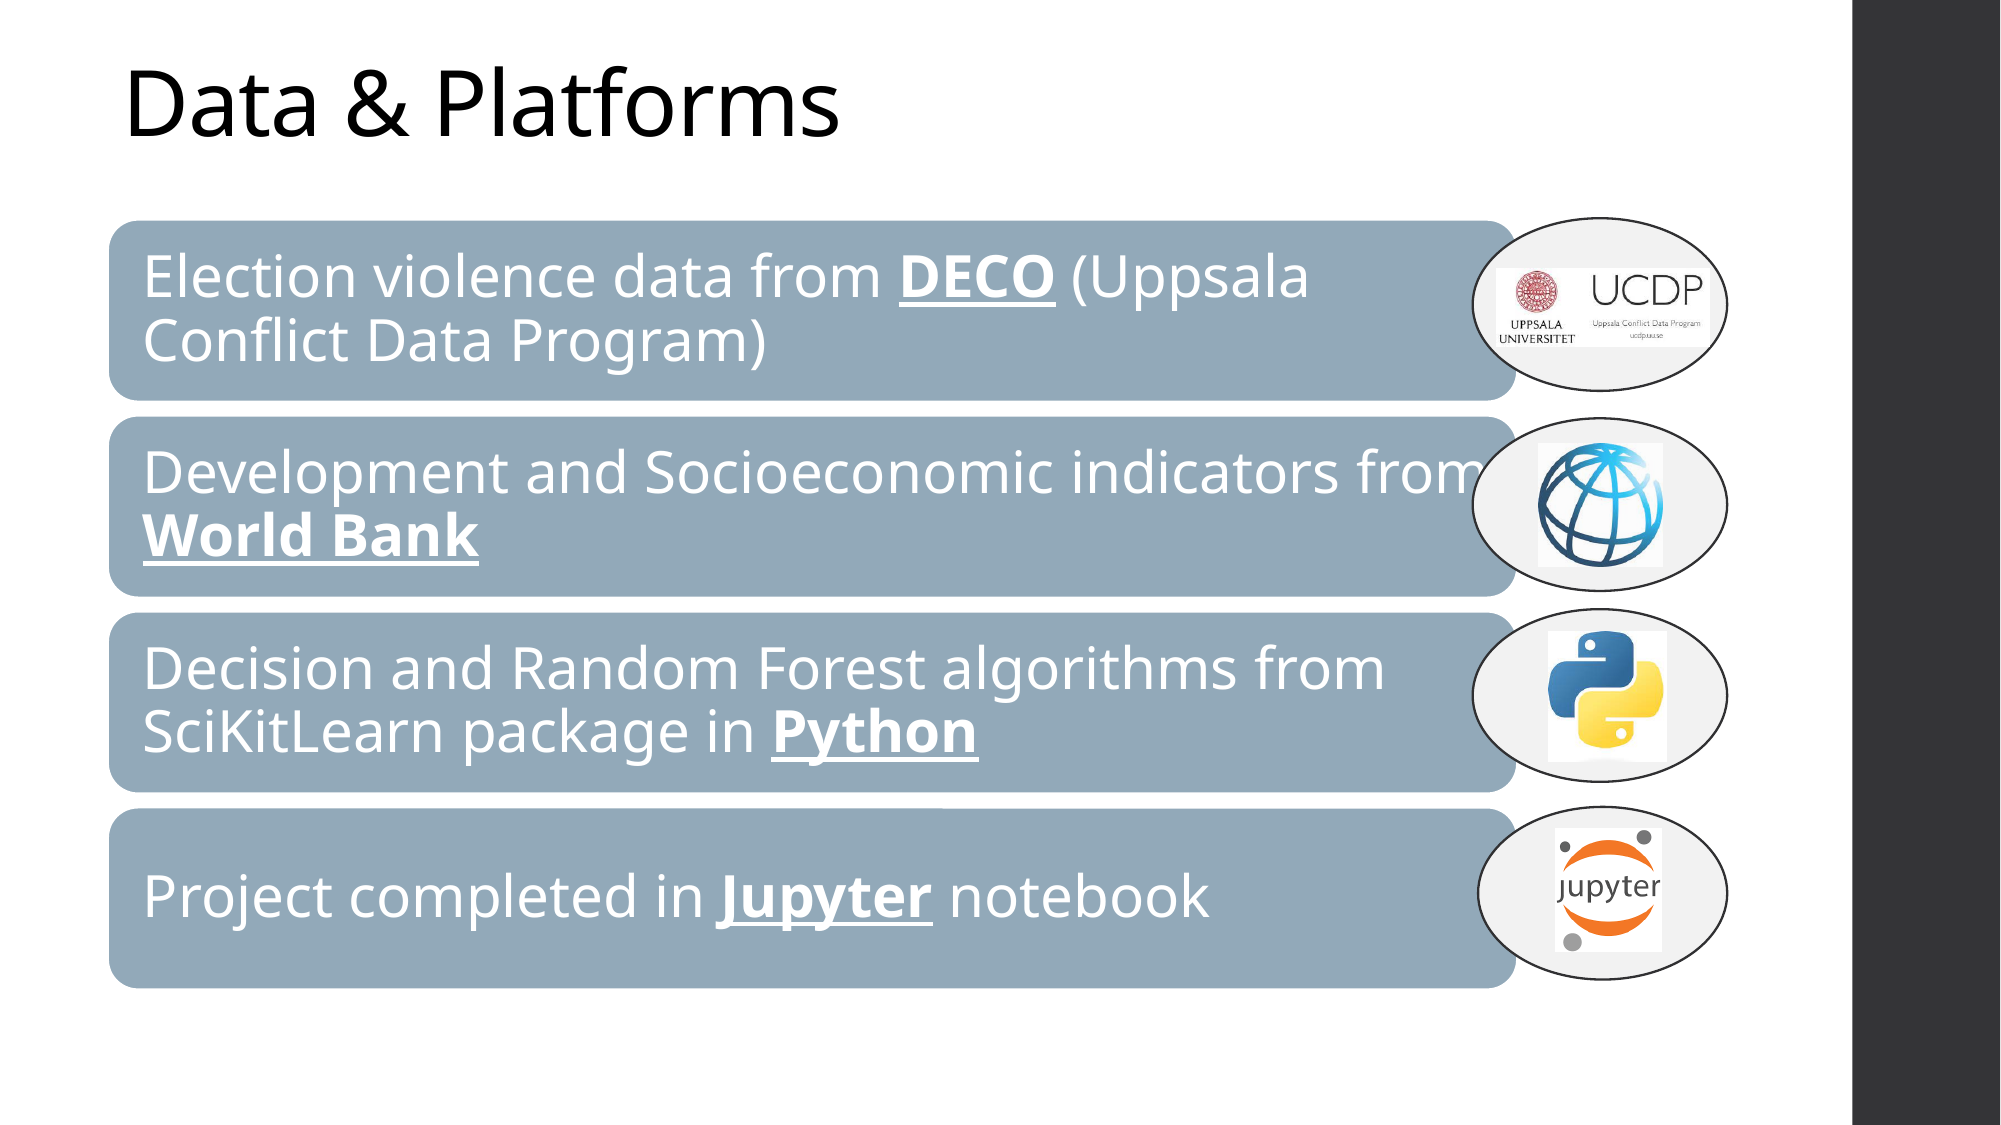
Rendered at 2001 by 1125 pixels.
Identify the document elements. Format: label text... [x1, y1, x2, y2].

picture [1547, 631, 1667, 763]
text_box [1524, 417, 1729, 593]
text_box [1524, 356, 1704, 393]
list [107, 217, 1518, 992]
picture [1555, 827, 1662, 952]
picture [1538, 443, 1663, 568]
picture [1495, 267, 1710, 347]
text_box [1524, 805, 1729, 981]
text_box [1524, 217, 1729, 341]
text_box Data & Platforms [107, 45, 1698, 164]
text_box [1524, 608, 1729, 783]
